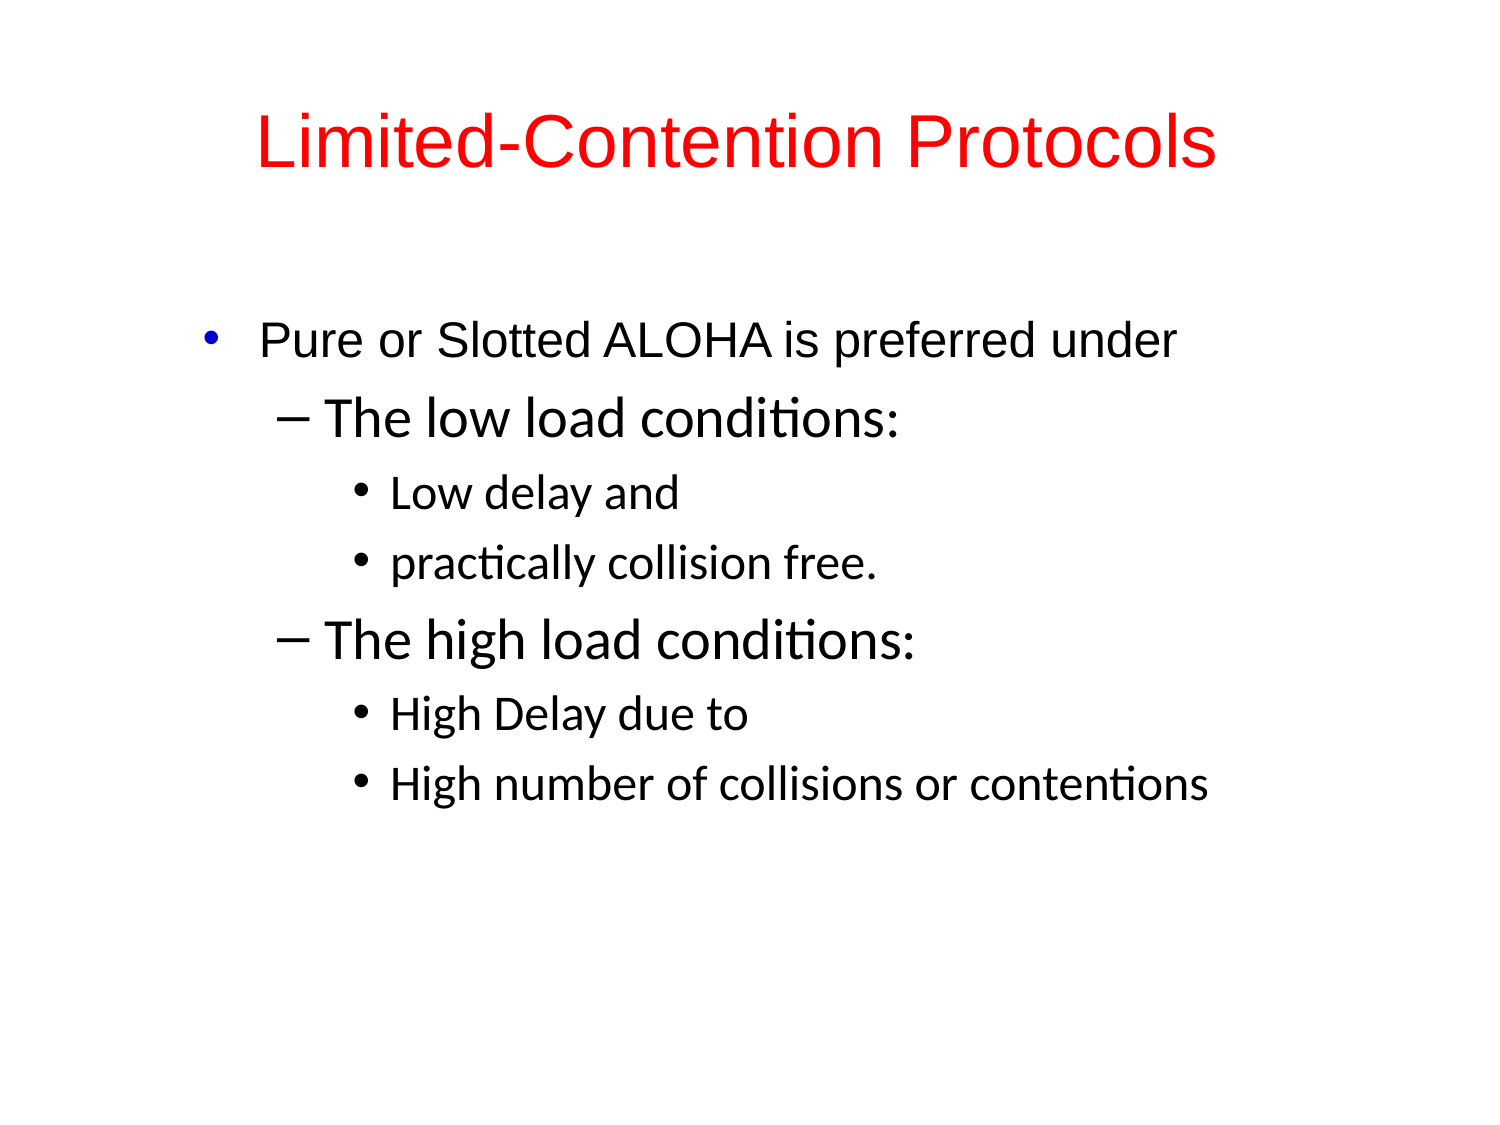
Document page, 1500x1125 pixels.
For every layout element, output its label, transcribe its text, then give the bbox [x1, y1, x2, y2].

title Limited-Contention Protocols [62, 50, 1413, 225]
list Pure or Slotted ALOHA is preferred under The low load conditions: Low delay and practically collision free. The high load conditions: High Delay due to High number of collisions or contentions [187, 299, 1425, 1005]
